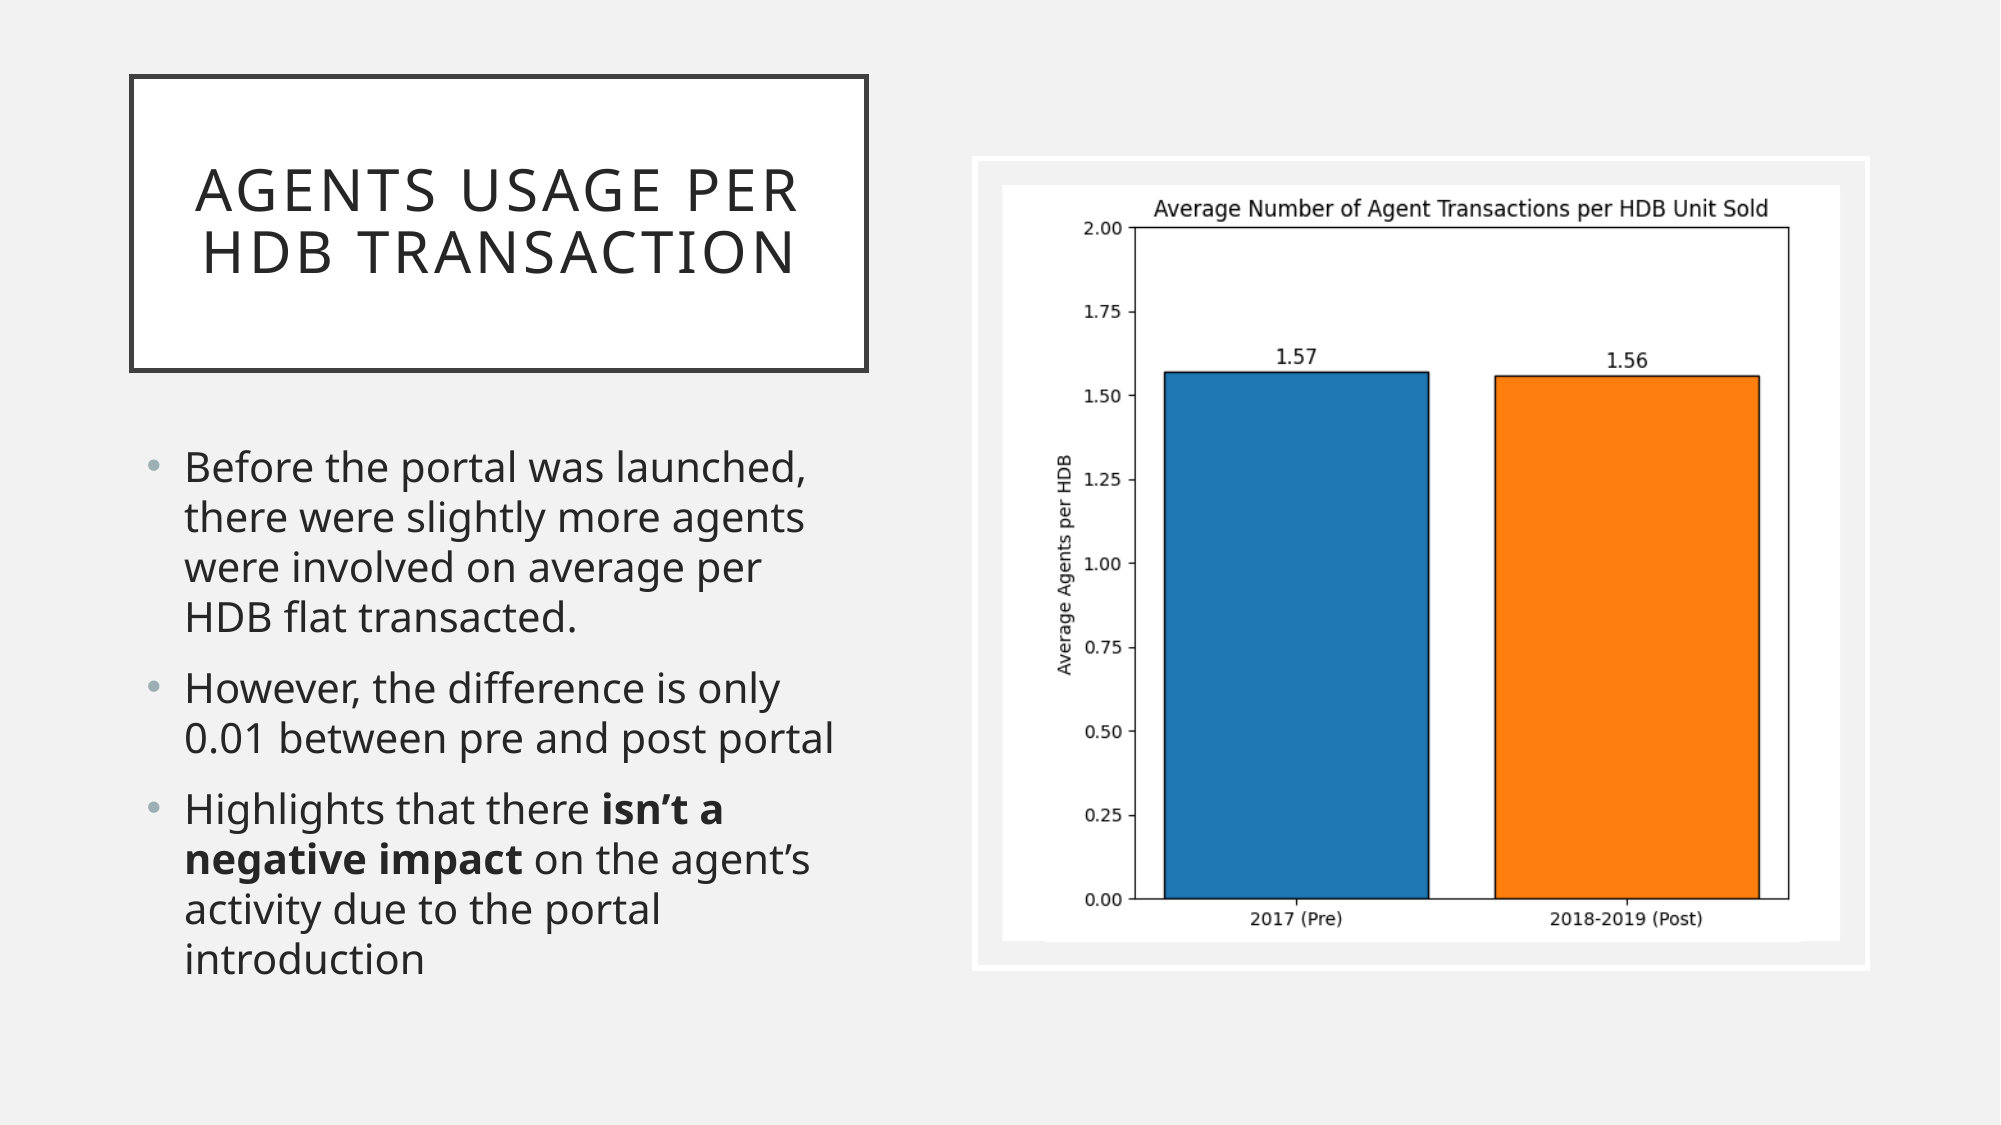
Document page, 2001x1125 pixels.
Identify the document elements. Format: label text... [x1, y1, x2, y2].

text_box [974, 157, 1868, 969]
list Before the portal was launched, there were slightly more agents were involved on average per HDB flat transacted. However, the difference is only 0.01 between pre and post portal Highlights that there isn’t a negative impact on the agent’s activity due to the portal introduction [131, 432, 869, 1066]
text_box [1001, 184, 1841, 942]
title Agents usage per HDB transaction [129, 74, 869, 373]
picture [1045, 186, 1801, 942]
